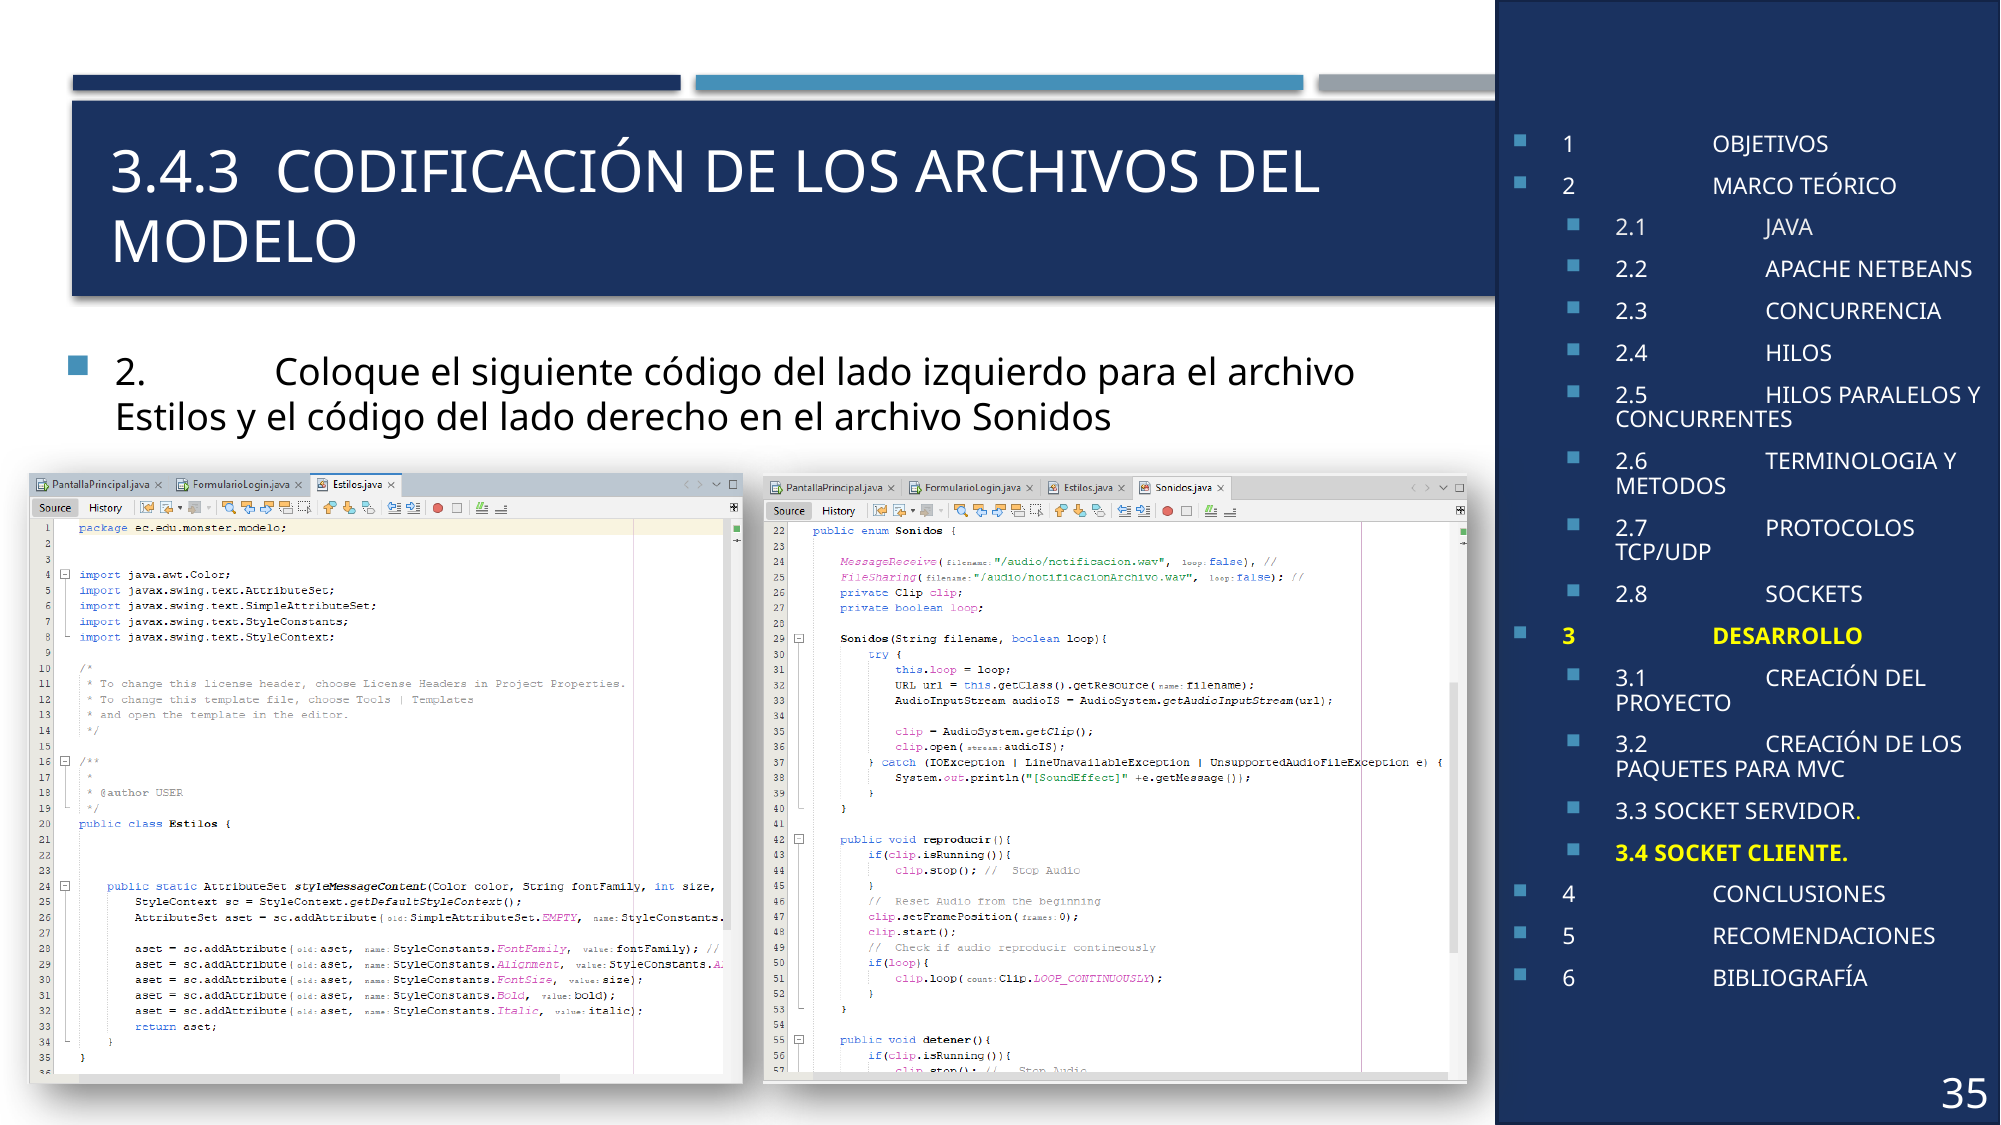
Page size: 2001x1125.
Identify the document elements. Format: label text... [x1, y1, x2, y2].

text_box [1496, 0, 2000, 1125]
list 2. Coloque el siguiente código del lado izquierdo para el archivo Estilos y el código del lado derecho en el archivo Sonidos [49, 257, 1476, 459]
picture [762, 472, 1468, 1084]
picture [27, 472, 744, 1084]
title 3.4.3 CODIFICACIÓN DE LOS ARCHIVOS DEL MODELO [95, 115, 1490, 282]
